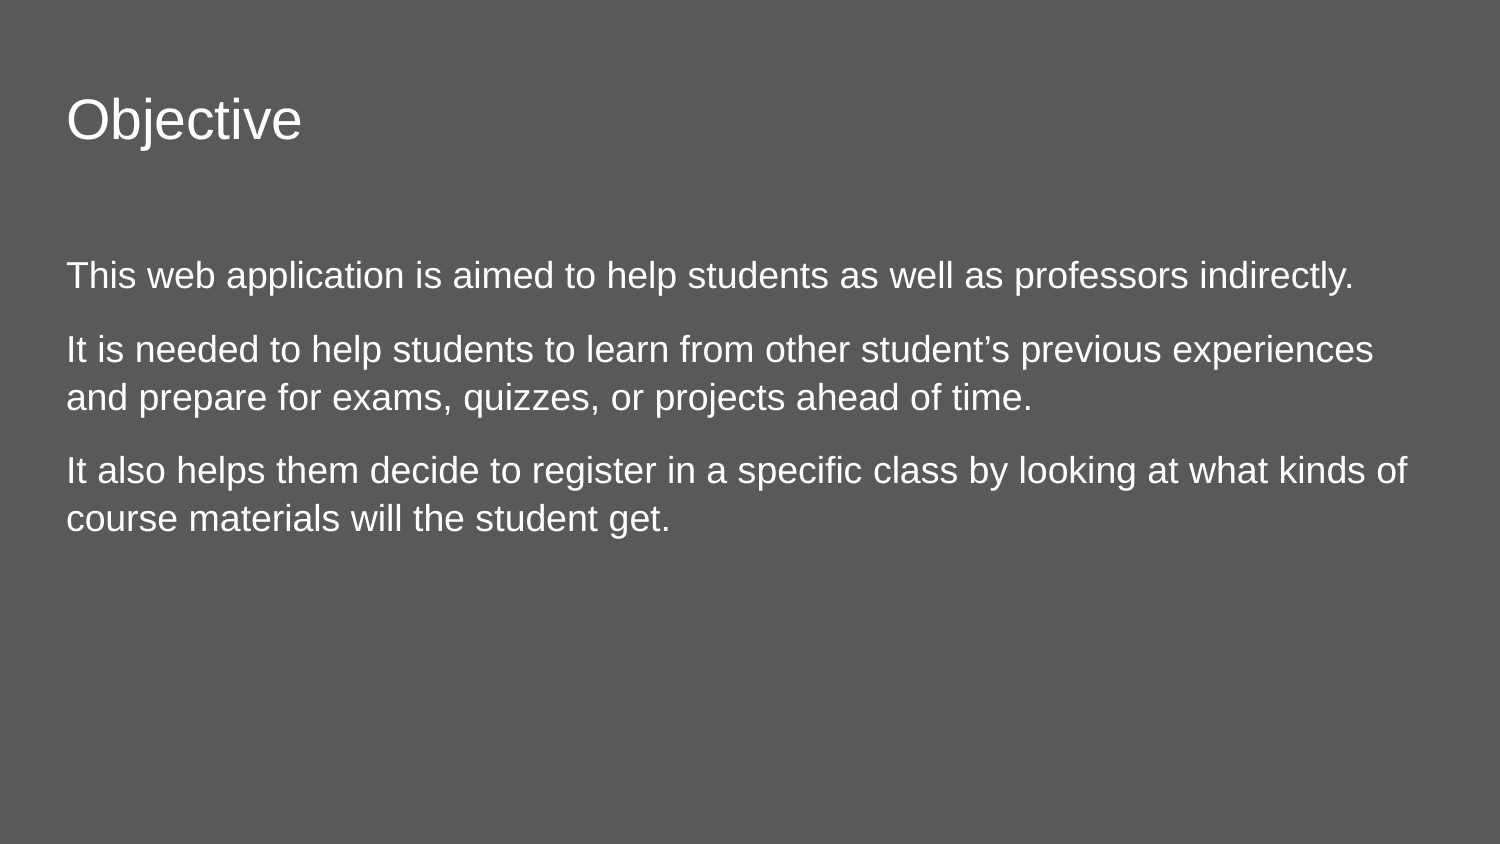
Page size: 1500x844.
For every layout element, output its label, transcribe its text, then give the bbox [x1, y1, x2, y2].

title Objective [51, 72, 1449, 167]
list This web application is aimed to help students as well as professors indirectly. It is needed to help students to learn from other student’s previous experiences and prepare for exams, quizzes, or projects ahead of time. It also helps them decide to register in a specific class by looking at what kinds of course materials will the student get. [51, 233, 1449, 771]
